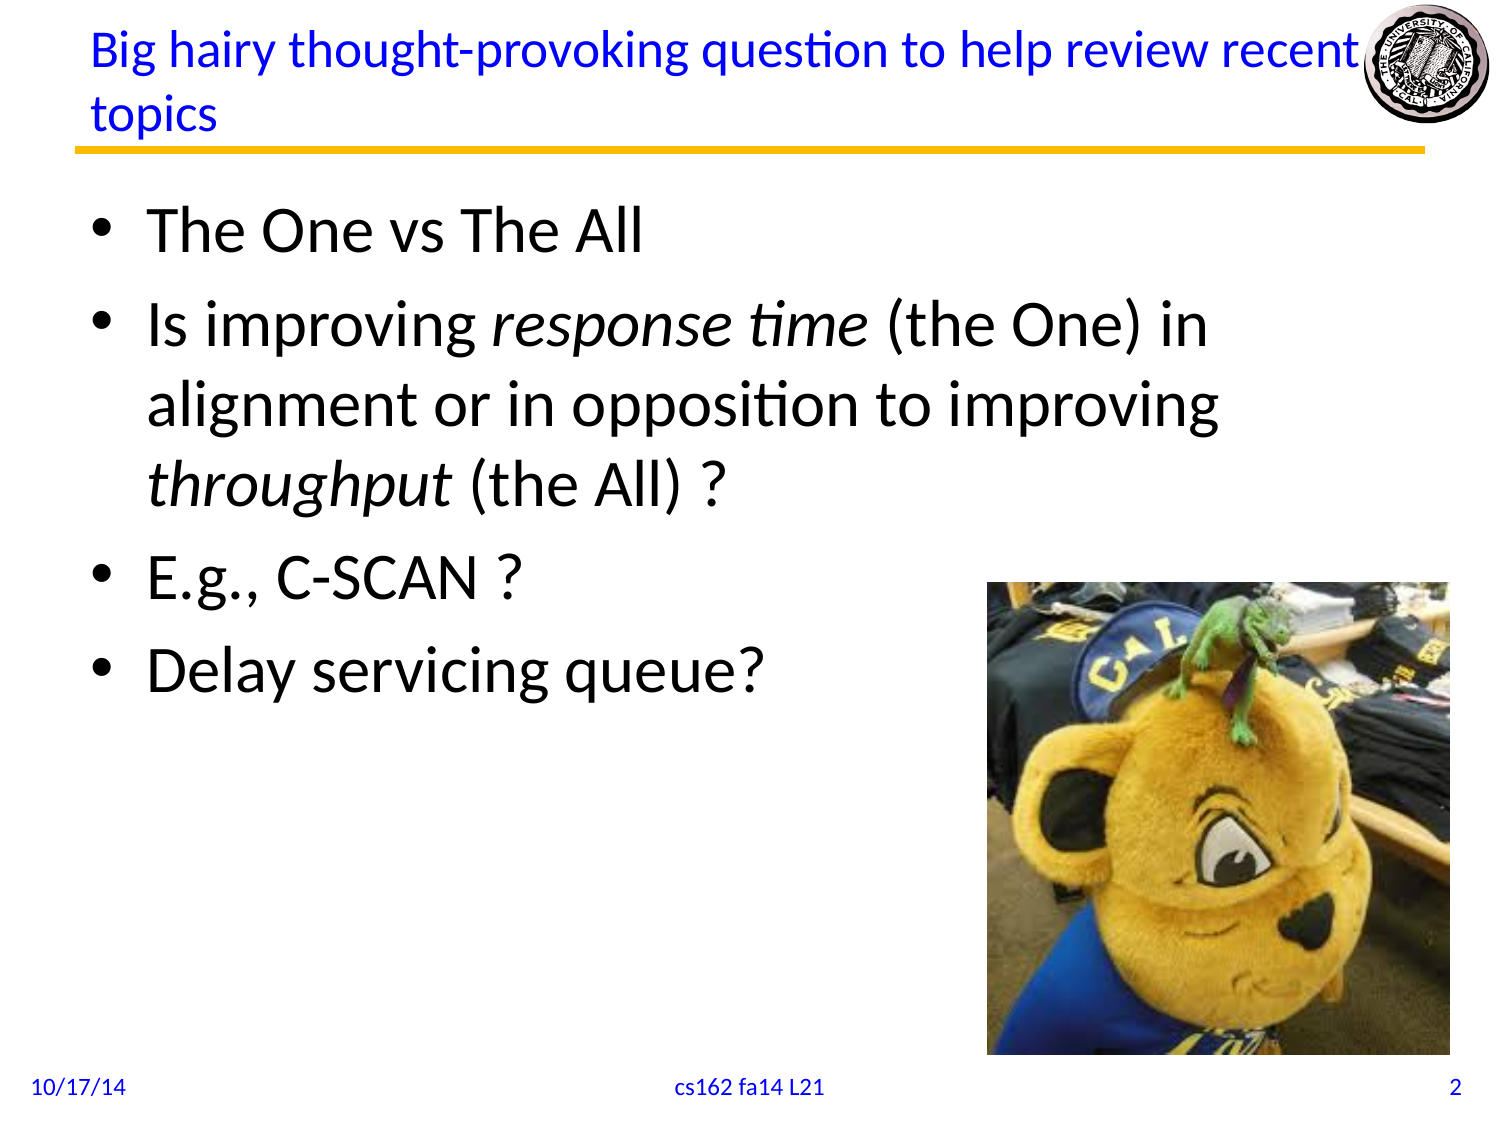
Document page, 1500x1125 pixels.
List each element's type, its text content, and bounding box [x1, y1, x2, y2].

footer cs162 fa14 L21 [512, 1055, 988, 1115]
picture [1350, 0, 1500, 127]
list The One vs The All Is improving response time (the One) in alignment or in opposition to improving throughput (the All) ? E.g., C-SCAN ? Delay servicing queue? [75, 178, 1425, 1035]
picture [987, 581, 1451, 1056]
title Big hairy thought-provoking question to help review recent topics [75, 6, 1425, 150]
slide_number 2 [1127, 1055, 1478, 1115]
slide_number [15, 1055, 366, 1115]
